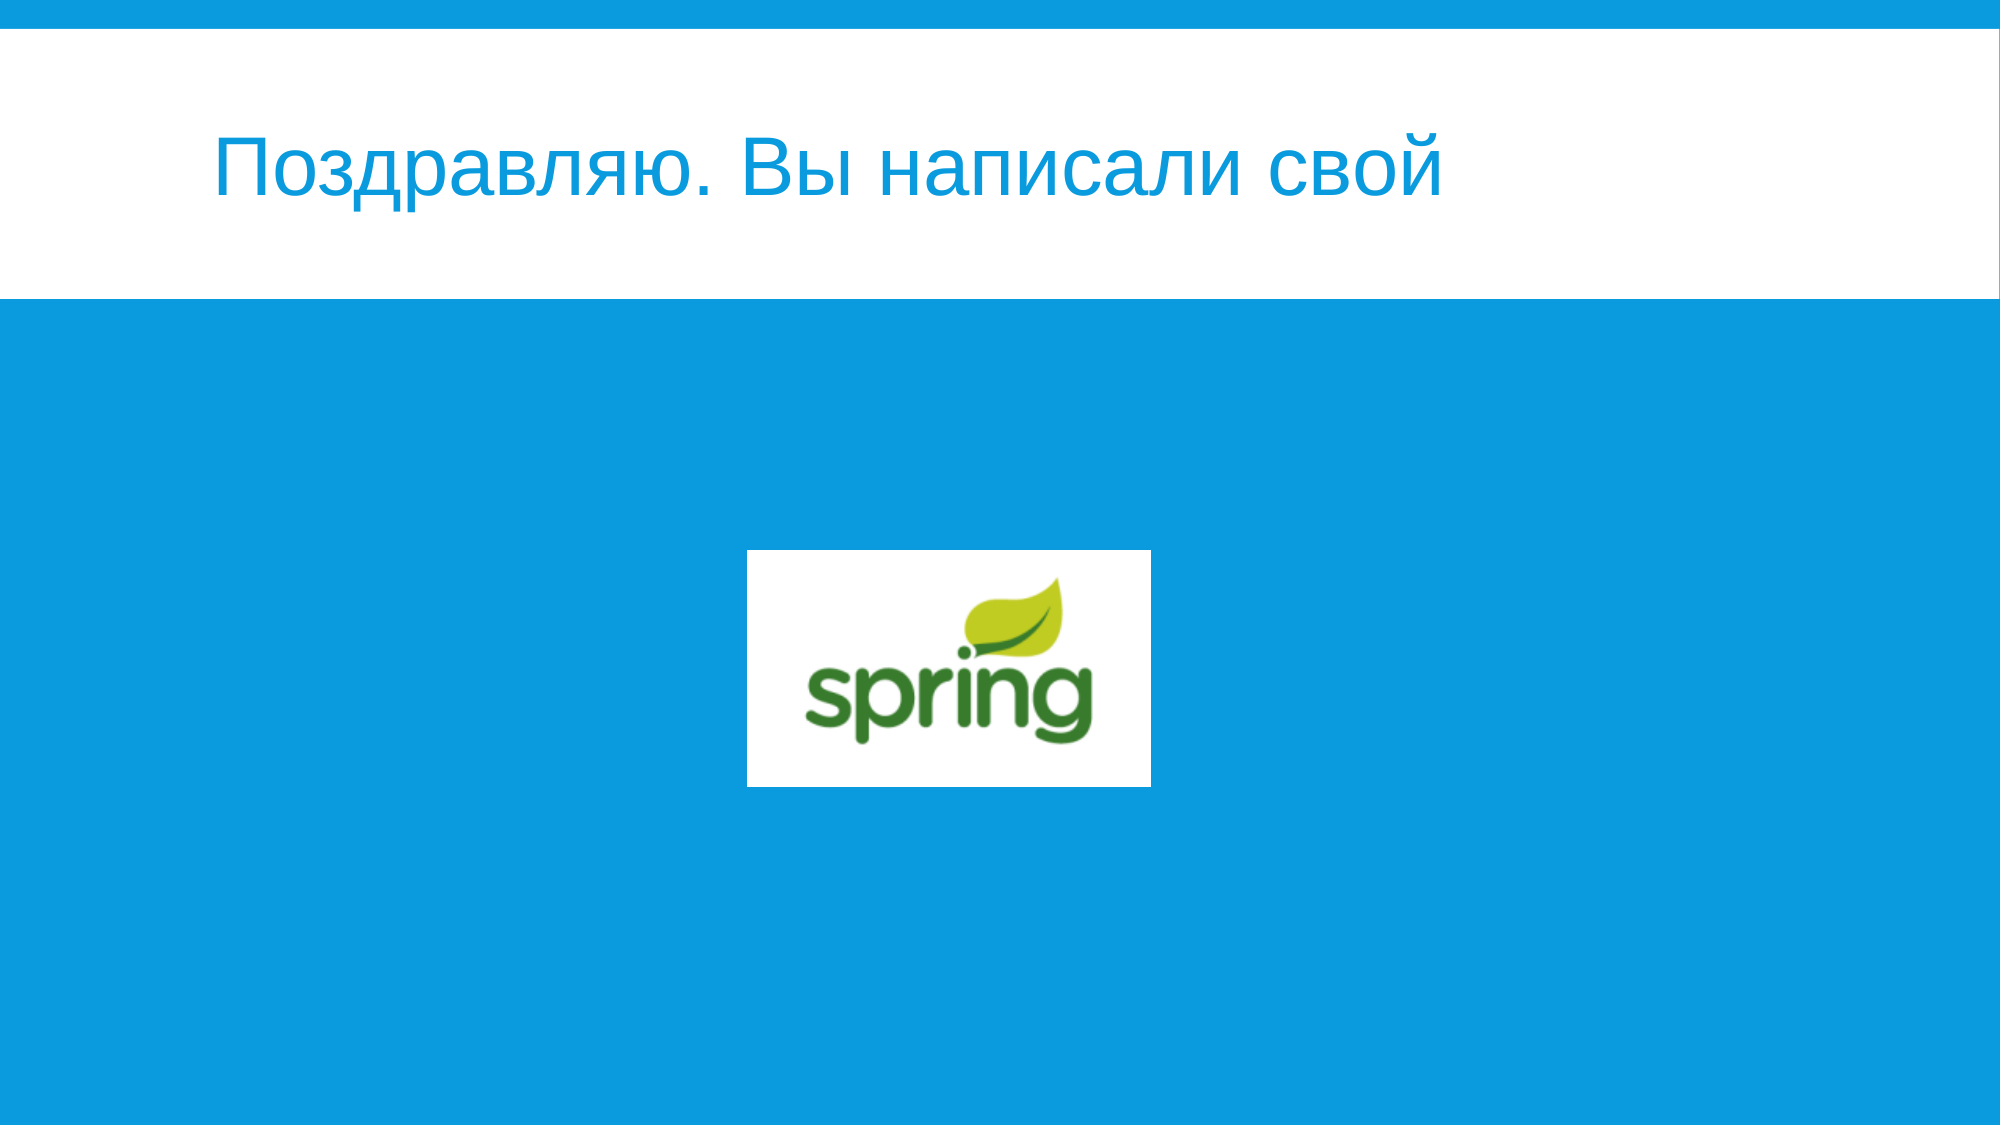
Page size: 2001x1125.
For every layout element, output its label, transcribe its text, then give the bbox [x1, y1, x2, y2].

picture [748, 551, 1150, 786]
title Поздравляю. Вы написали свой [197, 46, 1803, 294]
